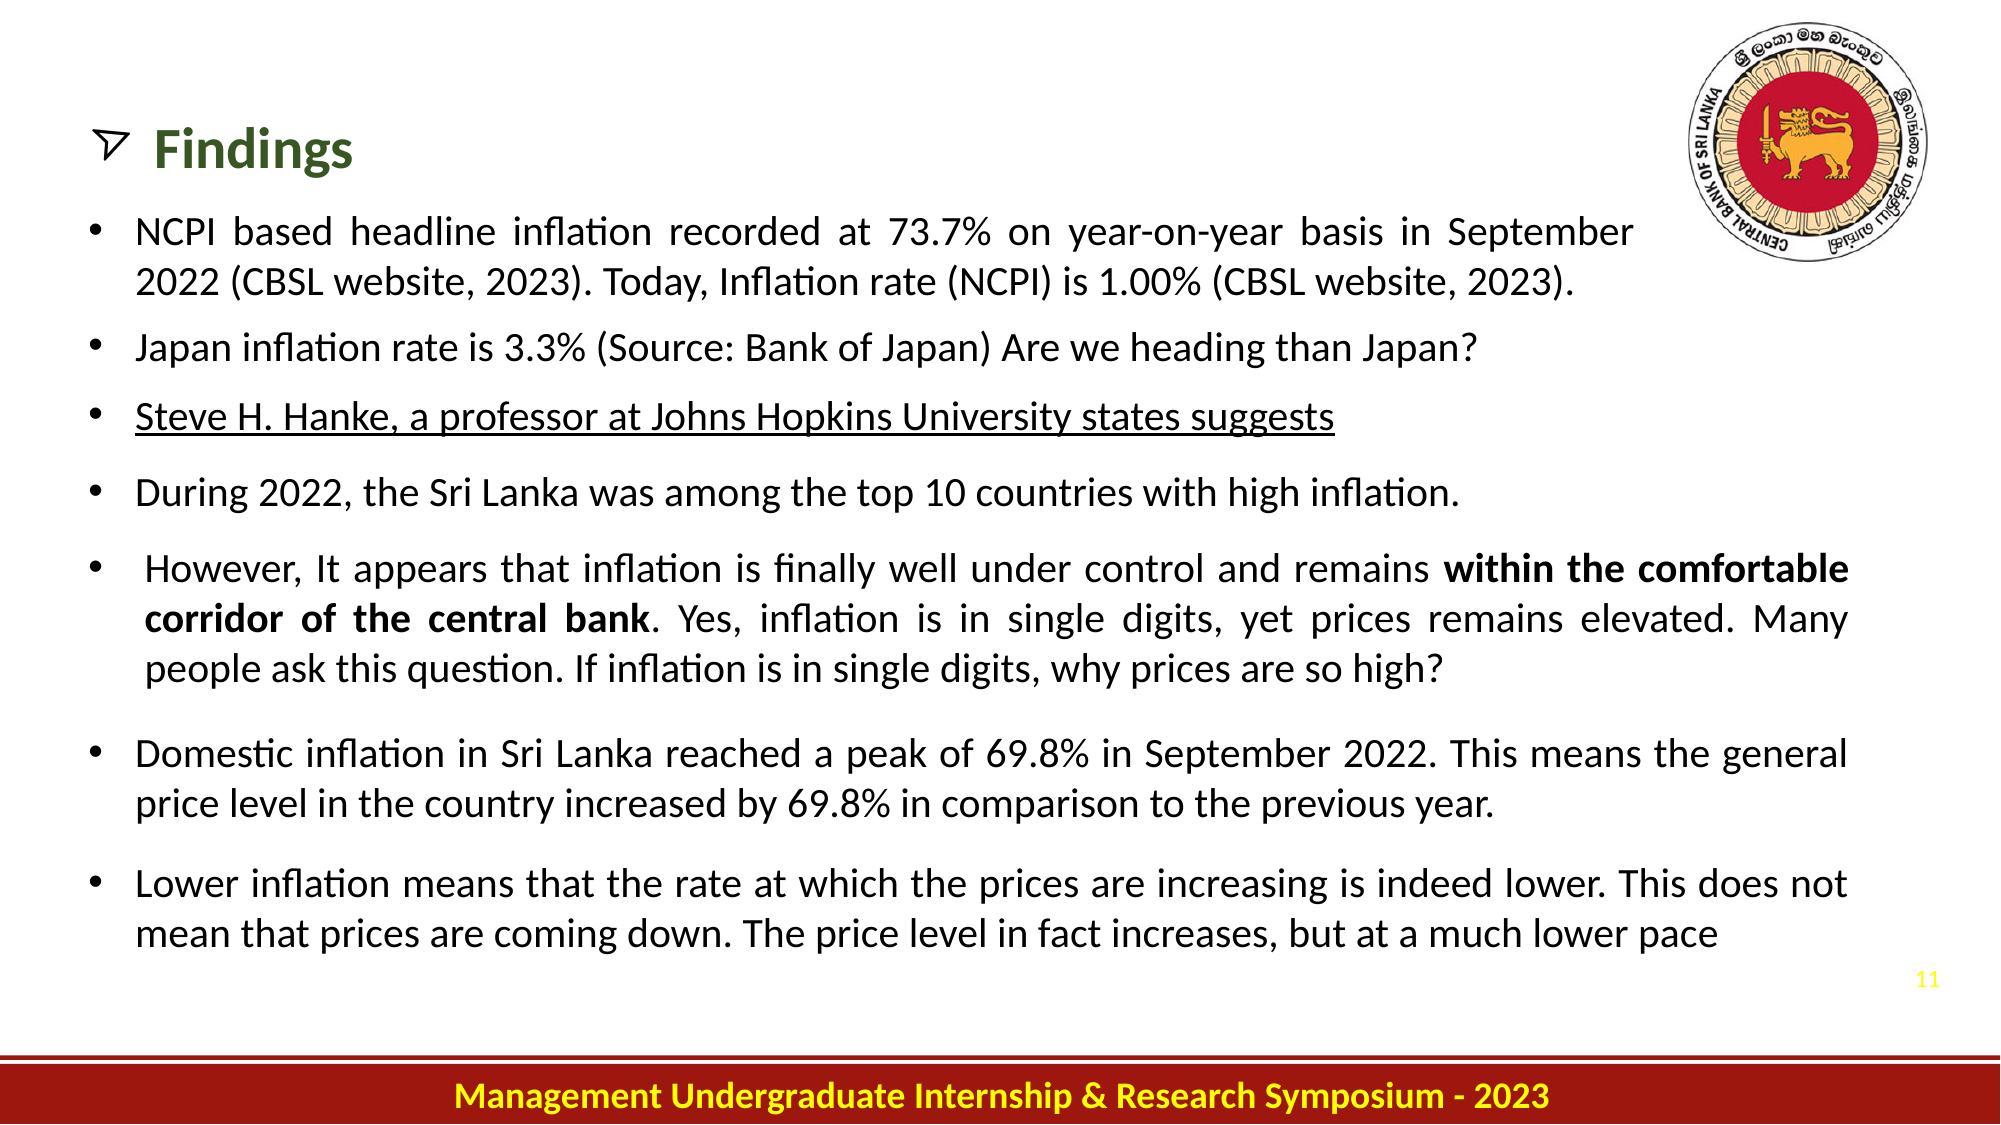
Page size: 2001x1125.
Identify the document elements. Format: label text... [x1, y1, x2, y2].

text_box Steve H. Hanke, a professor at Johns Hopkins University states suggests During 2022, the Sri Lanka was among the top 10 countries with high inflation. However, It appears that inflation is finally well under control and remains within the comfortable corridor of the central bank. Yes, inflation is in single digits, yet prices remains elevated. Many people ask this question. If inflation is in single digits, why prices are so high? Domestic inflation in Sri Lanka reached a peak of 69.8% in September 2022. This means the general price level in the country increased by 69.8% in comparison to the previous year. Lower inflation means that the rate at which the prices are increasing is indeed lower. This does not mean that prices are coming down. The price level in fact increases, but at a much lower pace [73, 381, 1865, 1125]
text_box Japan inflation rate is 3.3% (Source: Bank of Japan) Are we heading than Japan? [73, 312, 1674, 378]
text_box NCPI based headline inflation recorded at 73.7% on year-on-year basis in September 2022 (CBSL website, 2023). Today, Inflation rate (NCPI) is 1.00% (CBSL website, 2023). [73, 196, 1650, 312]
picture [74, 110, 140, 174]
text_box Findings [139, 102, 777, 196]
picture [1675, 20, 1939, 264]
slide_number 11 [1865, 947, 1956, 1008]
